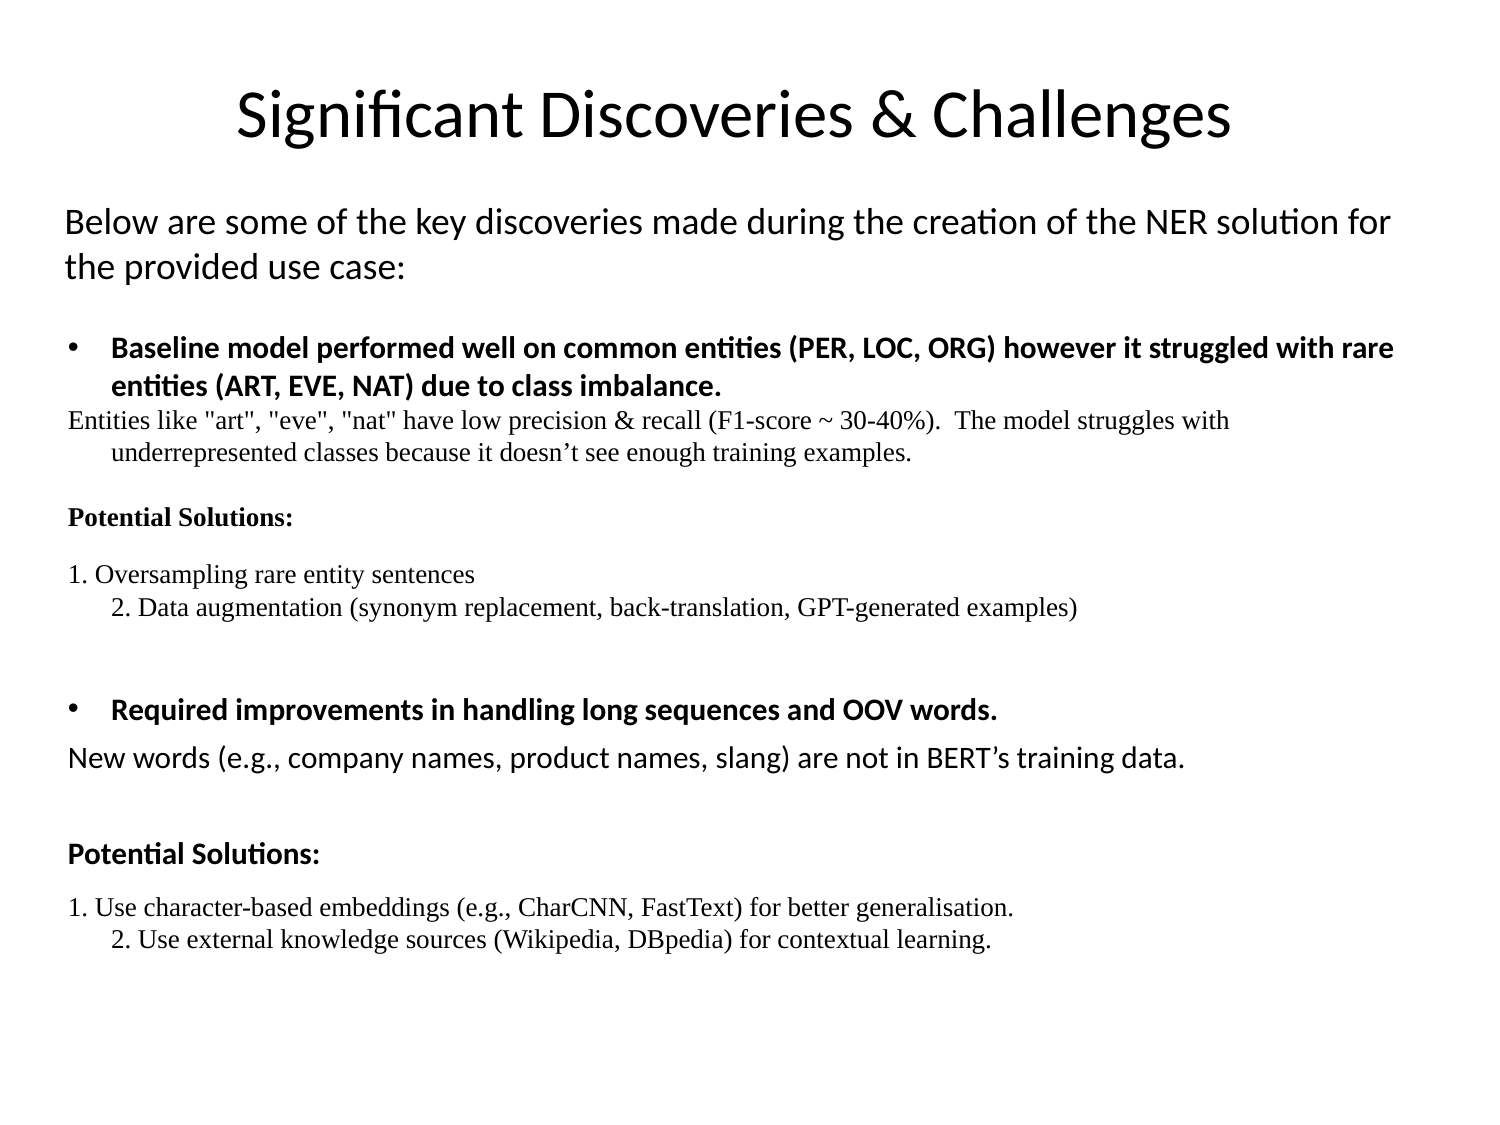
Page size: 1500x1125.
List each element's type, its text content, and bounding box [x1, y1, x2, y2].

text_box Below are some of the key discoveries made during the creation of the NER solution for the provided use case: [57, 189, 1443, 295]
list Baseline model performed well on common entities (PER, LOC, ORG) however it struggled with rare entities (ART, EVE, NAT) due to class imbalance. Entities like "art", "eve", "nat" have low precision & recall (F1-score ~ 30-40%). The model struggles with underrepresented classes because it doesn’t see enough training examples. Potential Solutions: 1. Oversampling rare entity sentences 2. Data augmentation (synonym replacement, back-translation, GPT-generated examples) Required improvements in handling long sequences and OOV words. New words (e.g., company names, product names, slang) are not in BERT’s training data. Potential Solutions: 1. Use character-based embeddings (e.g., CharCNN, FastText) for better generalisation. 2. Use external knowledge sources (Wikipedia, DBpedia) for contextual learning. [60, 320, 1411, 1081]
title Significant Discoveries & Challenges [60, 15, 1411, 189]
